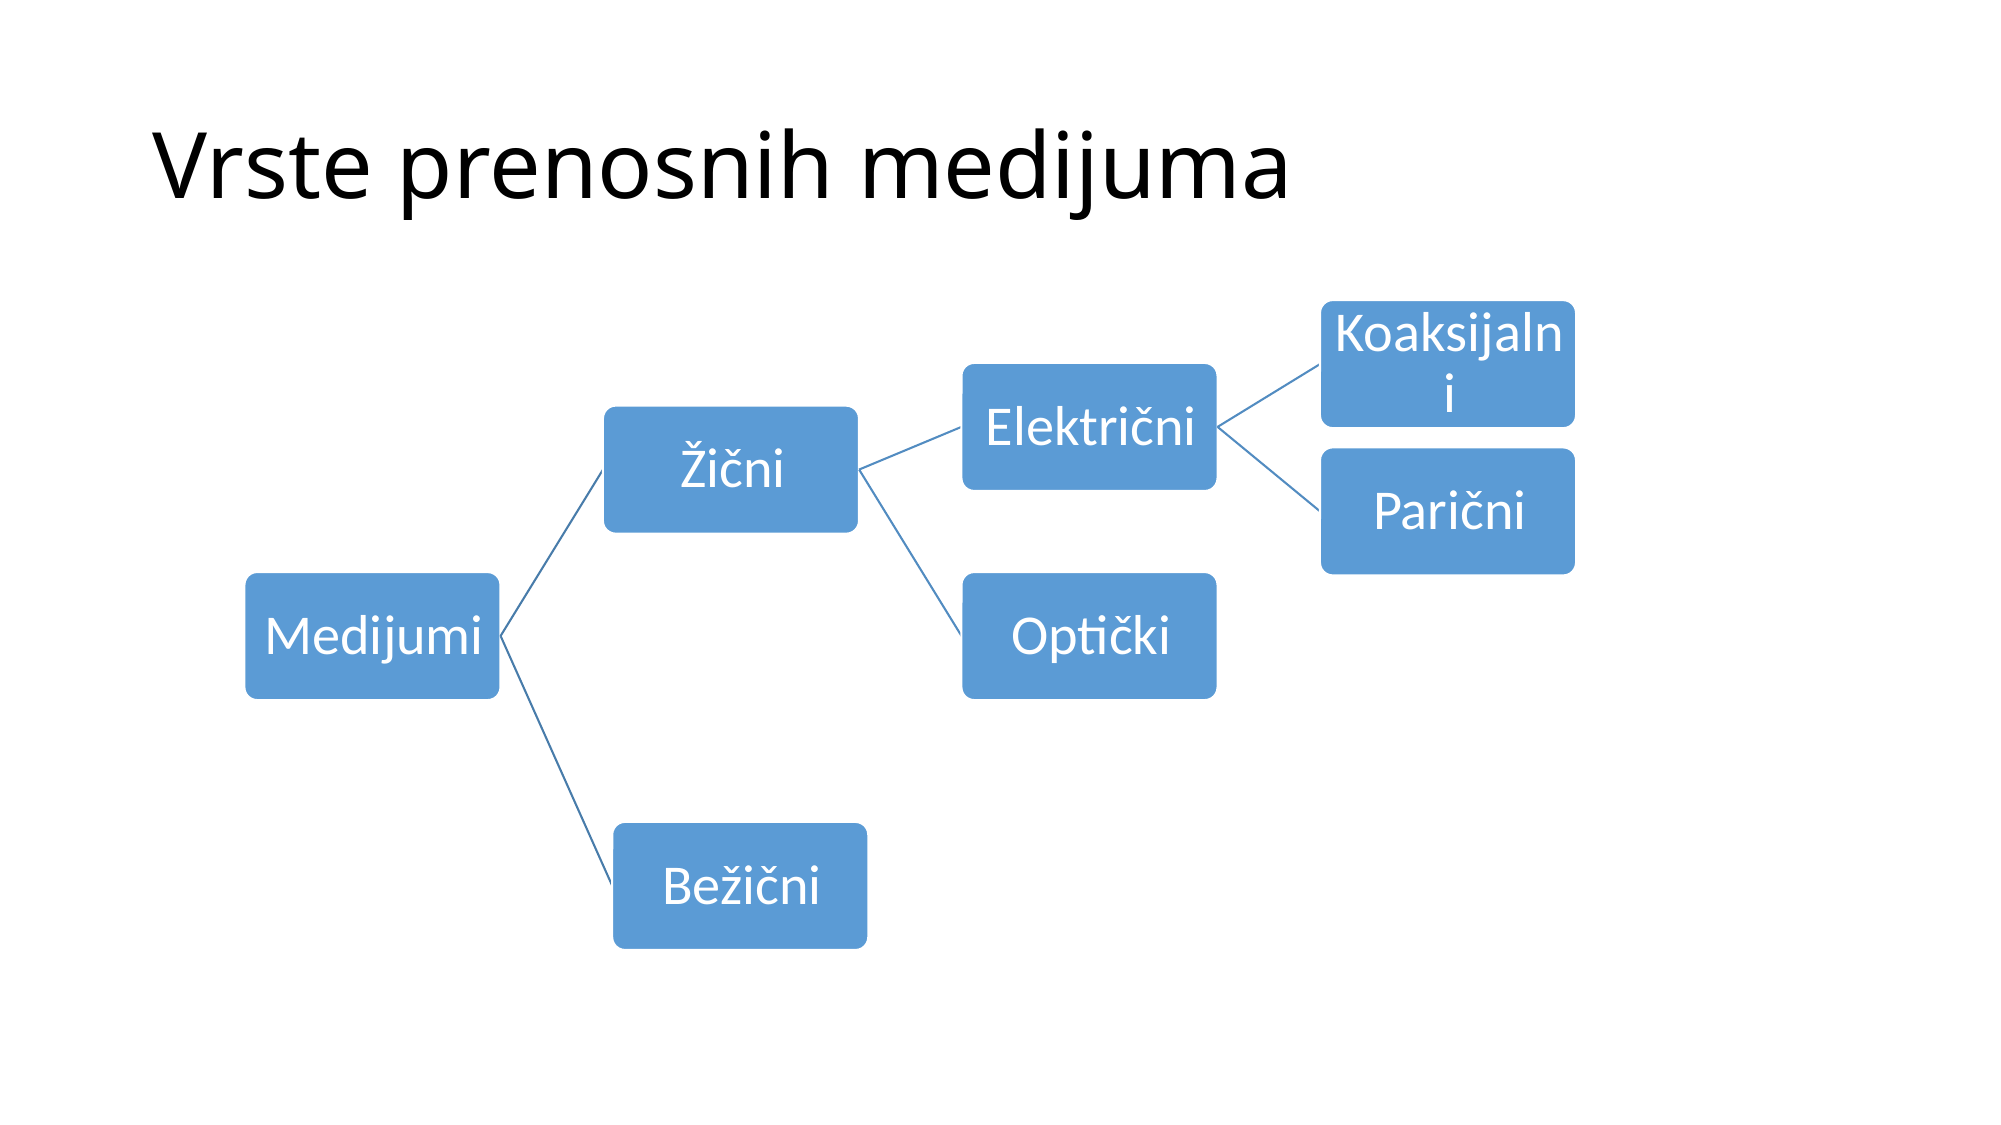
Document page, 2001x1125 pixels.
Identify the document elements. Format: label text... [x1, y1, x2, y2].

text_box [243, 117, 1577, 1007]
title Vrste prenosnih medijuma [137, 59, 1863, 278]
